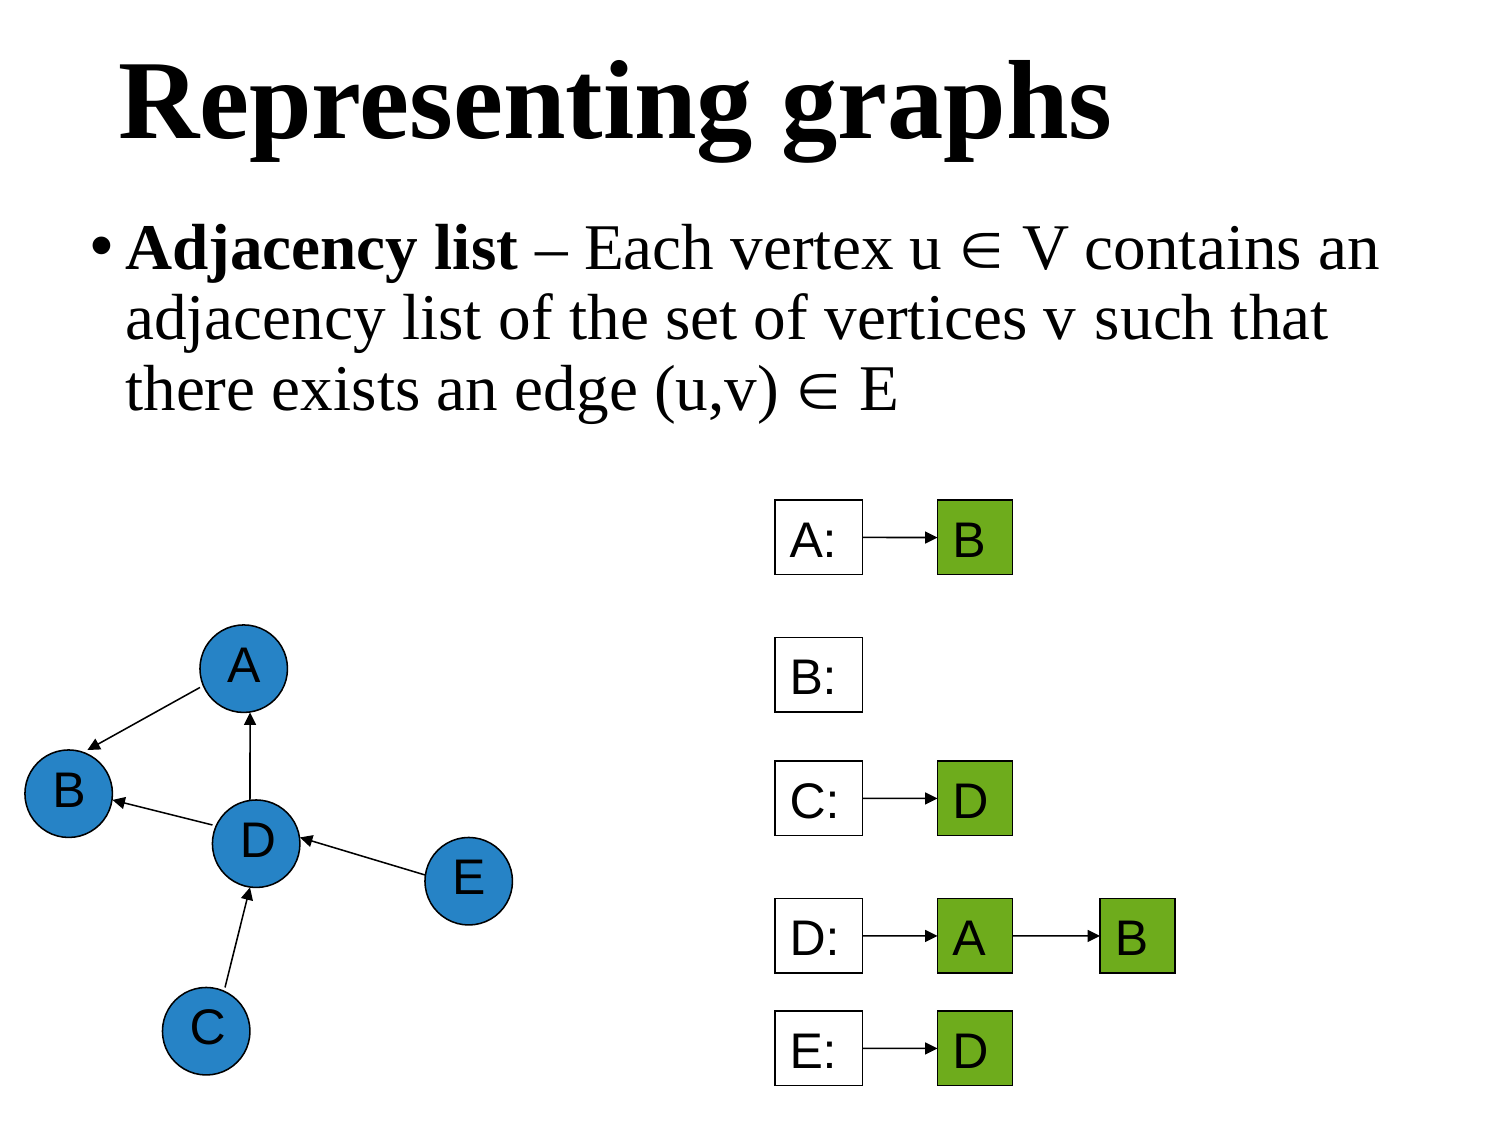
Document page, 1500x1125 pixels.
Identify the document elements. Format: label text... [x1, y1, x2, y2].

text_box B: [774, 637, 863, 713]
text_box E: [774, 1010, 863, 1086]
text_box [862, 792, 938, 805]
text_box D: [774, 898, 863, 974]
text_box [424, 837, 513, 925]
text_box [862, 531, 938, 544]
title Representing graphs [103, 0, 1397, 205]
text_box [199, 624, 288, 713]
text_box B [937, 499, 1013, 575]
text_box [862, 1042, 938, 1055]
list Adjacency list – Each vertex u  V contains an adjacency list of the set of vertices v such that there exists an edge (u,v)  E [75, 205, 1425, 437]
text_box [24, 749, 113, 838]
text_box [862, 929, 938, 943]
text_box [162, 987, 250, 1075]
text_box [243, 713, 257, 799]
text_box D [937, 1010, 1013, 1086]
text_box [113, 796, 212, 825]
text_box C: [774, 760, 863, 836]
text_box B [1099, 898, 1175, 974]
text_box A [937, 898, 1013, 974]
text_box [88, 687, 199, 749]
text_box [1012, 929, 1100, 943]
text_box D [937, 760, 1013, 836]
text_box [212, 799, 300, 888]
text_box [300, 835, 424, 875]
text_box A: [774, 499, 863, 575]
text_box [225, 888, 253, 987]
